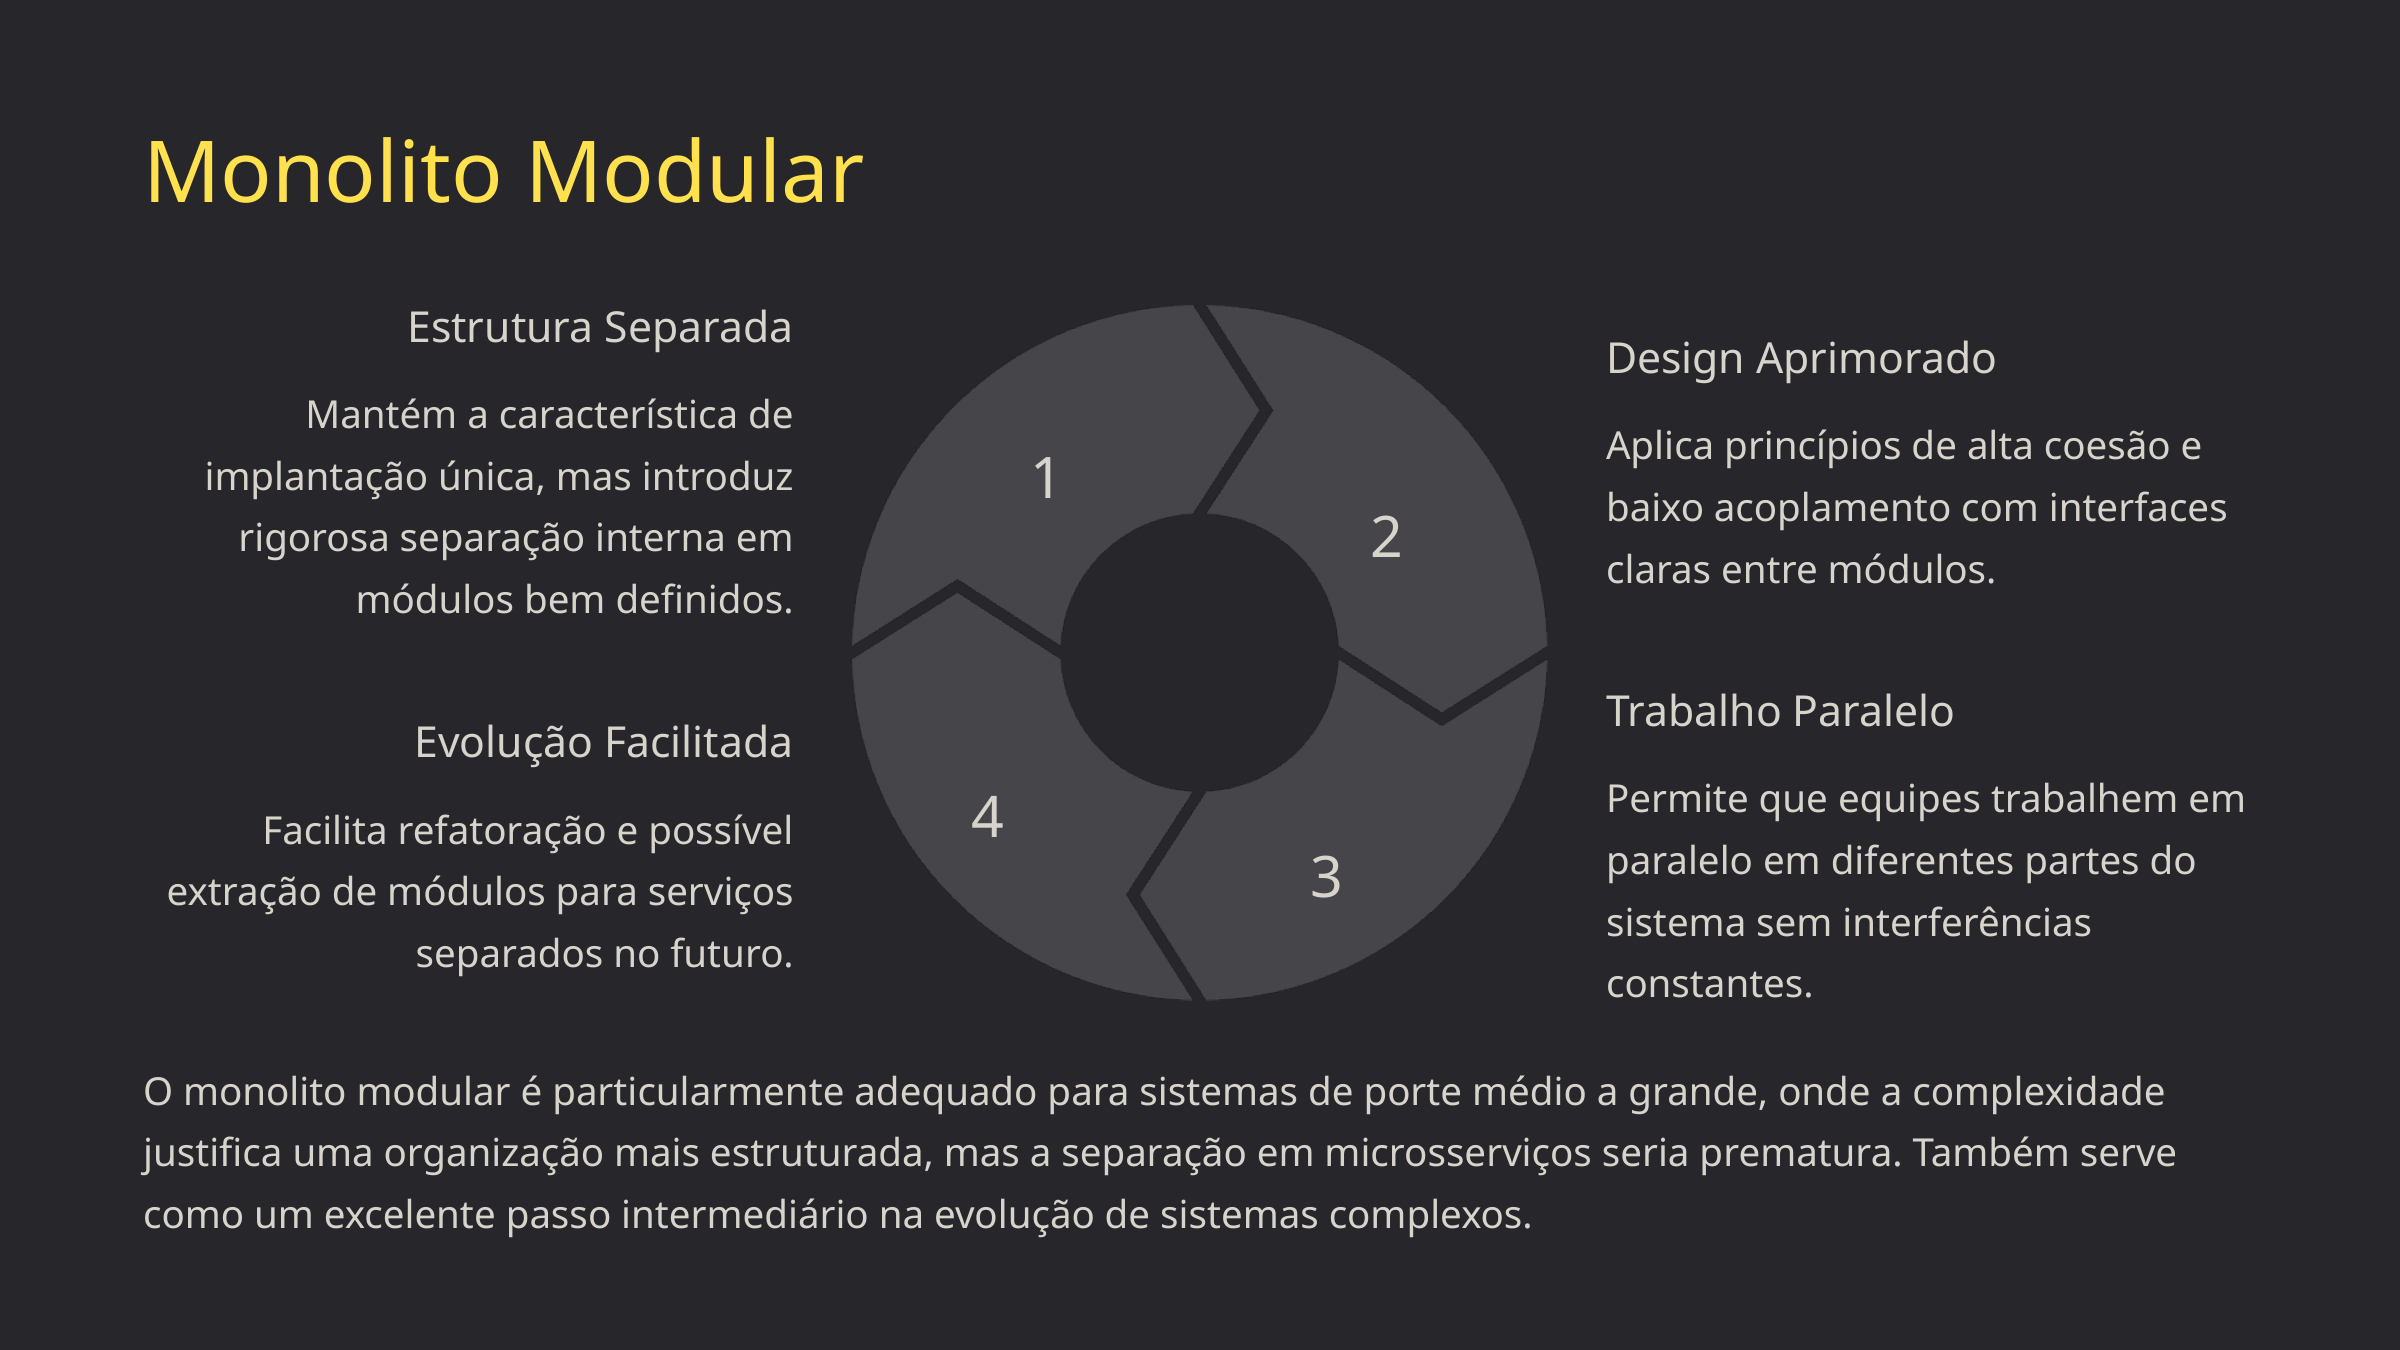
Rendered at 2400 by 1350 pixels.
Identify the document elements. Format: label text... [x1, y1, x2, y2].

text_box Permite que equipes trabalhem em paralelo em diferentes partes do sistema sem interferências constantes. [1606, 759, 2257, 1008]
text_box Design Aprimorado [1606, 329, 2047, 383]
text_box O monolito modular é particularmente adequado para sistemas de porte médio a grande, onde a complexidade justifica uma organização mais estruturada, mas a separação em microsserviços seria prematura. Também serve como um excelente passo intermediário na evolução de sistemas complexos. [143, 1051, 2257, 1238]
picture [852, 305, 1548, 1001]
text_box Mantém a característica de implantação única, mas introduz rigorosa separação interna em módulos bem definidos. [143, 375, 794, 624]
text_box Facilita refatoração e possível extração de módulos para serviços separados no futuro. [143, 790, 794, 977]
text_box Aplica princípios de alta coesão e baixo acoplamento com interfaces claras entre módulos. [1606, 406, 2257, 593]
text_box Estrutura Separada [341, 297, 794, 352]
text_box Trabalho Paralelo [1606, 682, 2038, 736]
text_box Evolução Facilitada [345, 713, 794, 768]
text_box Monolito Modular [143, 112, 1007, 221]
